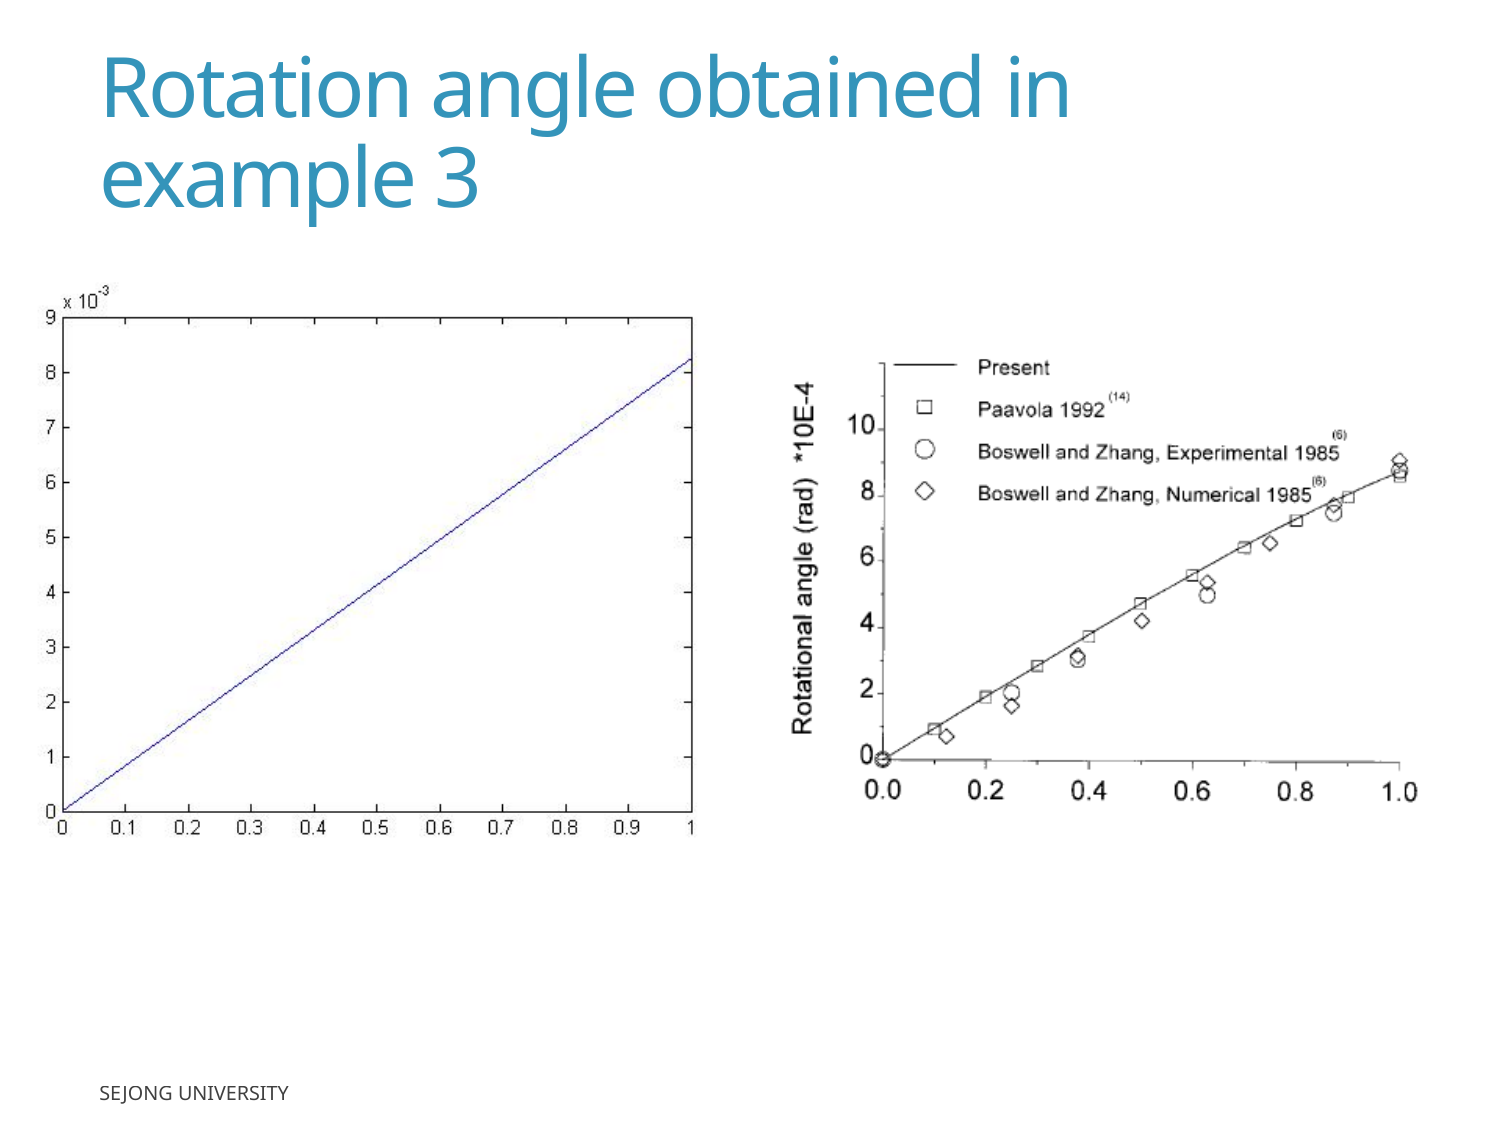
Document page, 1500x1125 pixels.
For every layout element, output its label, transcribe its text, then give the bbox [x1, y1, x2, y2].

title Rotation angle obtained in example 3 [84, 0, 1410, 272]
footer SEJONG UNIVERSITY [84, 1075, 704, 1113]
picture [787, 347, 1452, 810]
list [20, 271, 768, 879]
